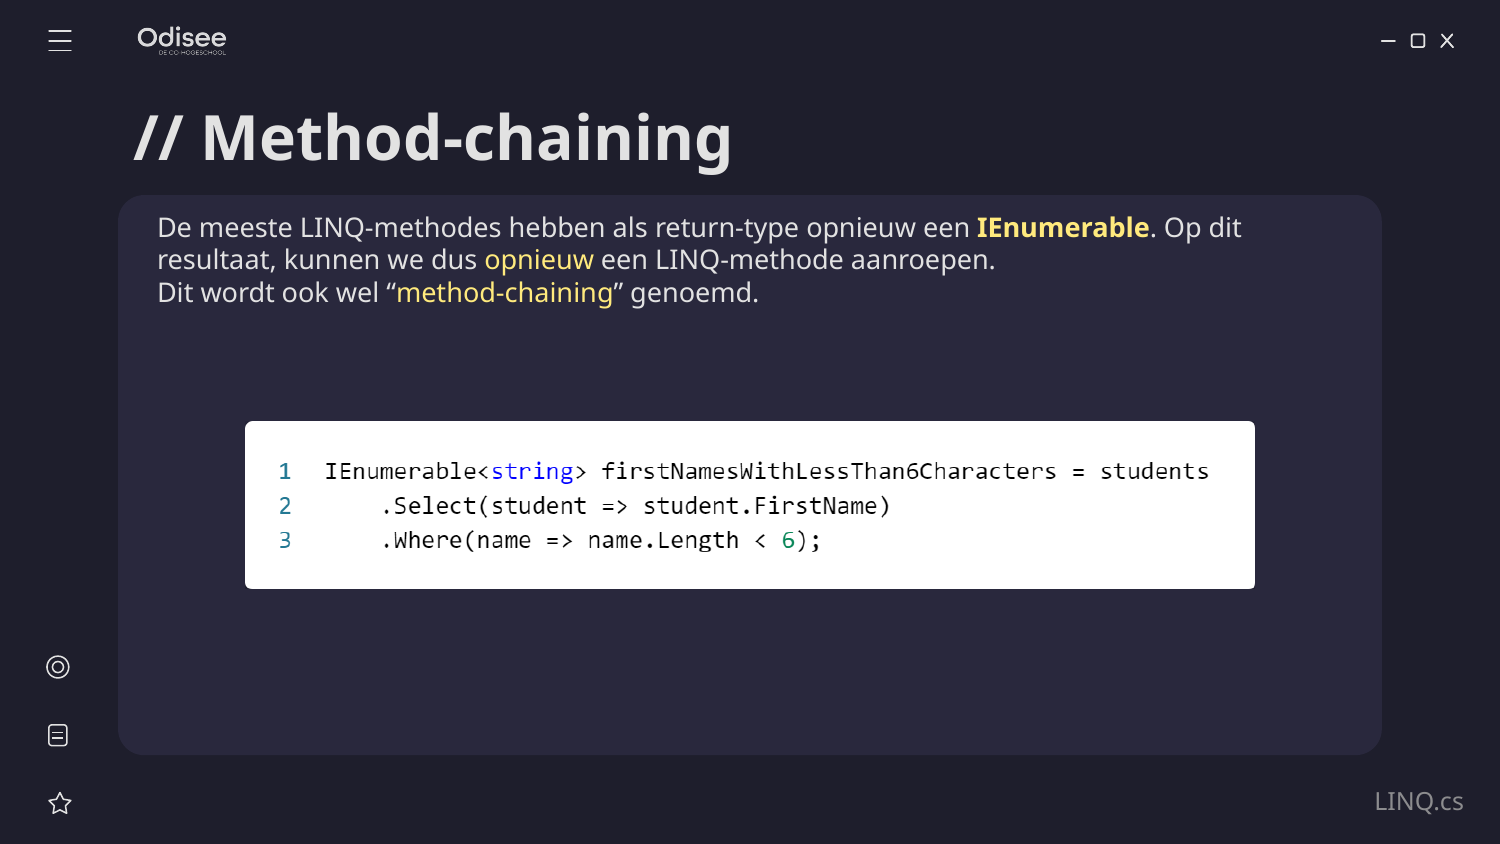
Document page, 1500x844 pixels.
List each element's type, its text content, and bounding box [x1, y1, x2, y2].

list De meeste LINQ-methodes hebben als return-type opnieuw een IEnumerable. Op dit resultaat, kunnen we dus opnieuw een LINQ-methode aanroepen. Dit wordt ook wel “method-chaining” genoemd. [118, 195, 1382, 750]
footer LINQ.cs [1129, 780, 1480, 826]
picture [245, 421, 1255, 590]
title // Method-chaining [118, 88, 1382, 183]
picture [118, 7, 246, 74]
